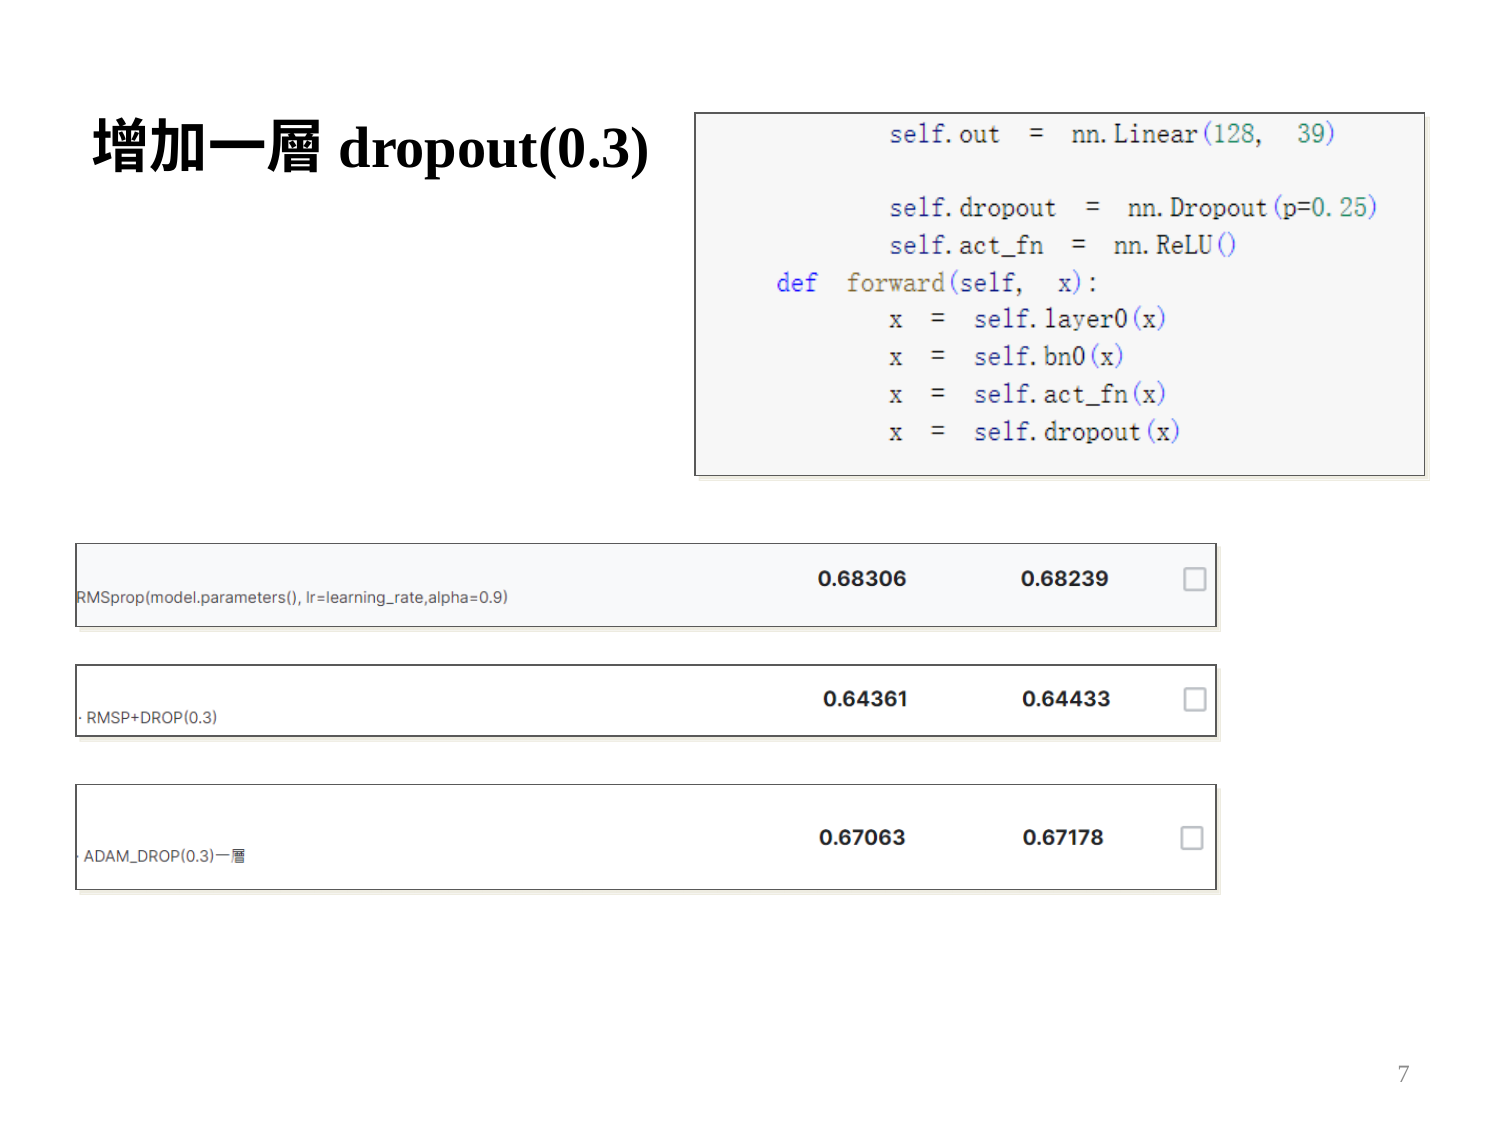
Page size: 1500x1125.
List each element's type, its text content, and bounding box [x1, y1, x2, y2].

picture [695, 113, 1424, 475]
picture [76, 665, 1216, 736]
picture [76, 543, 1216, 626]
slide_number 7 [1074, 1042, 1425, 1103]
title 增加一層dropout(0.3) [76, 101, 1154, 242]
picture [76, 785, 1216, 889]
